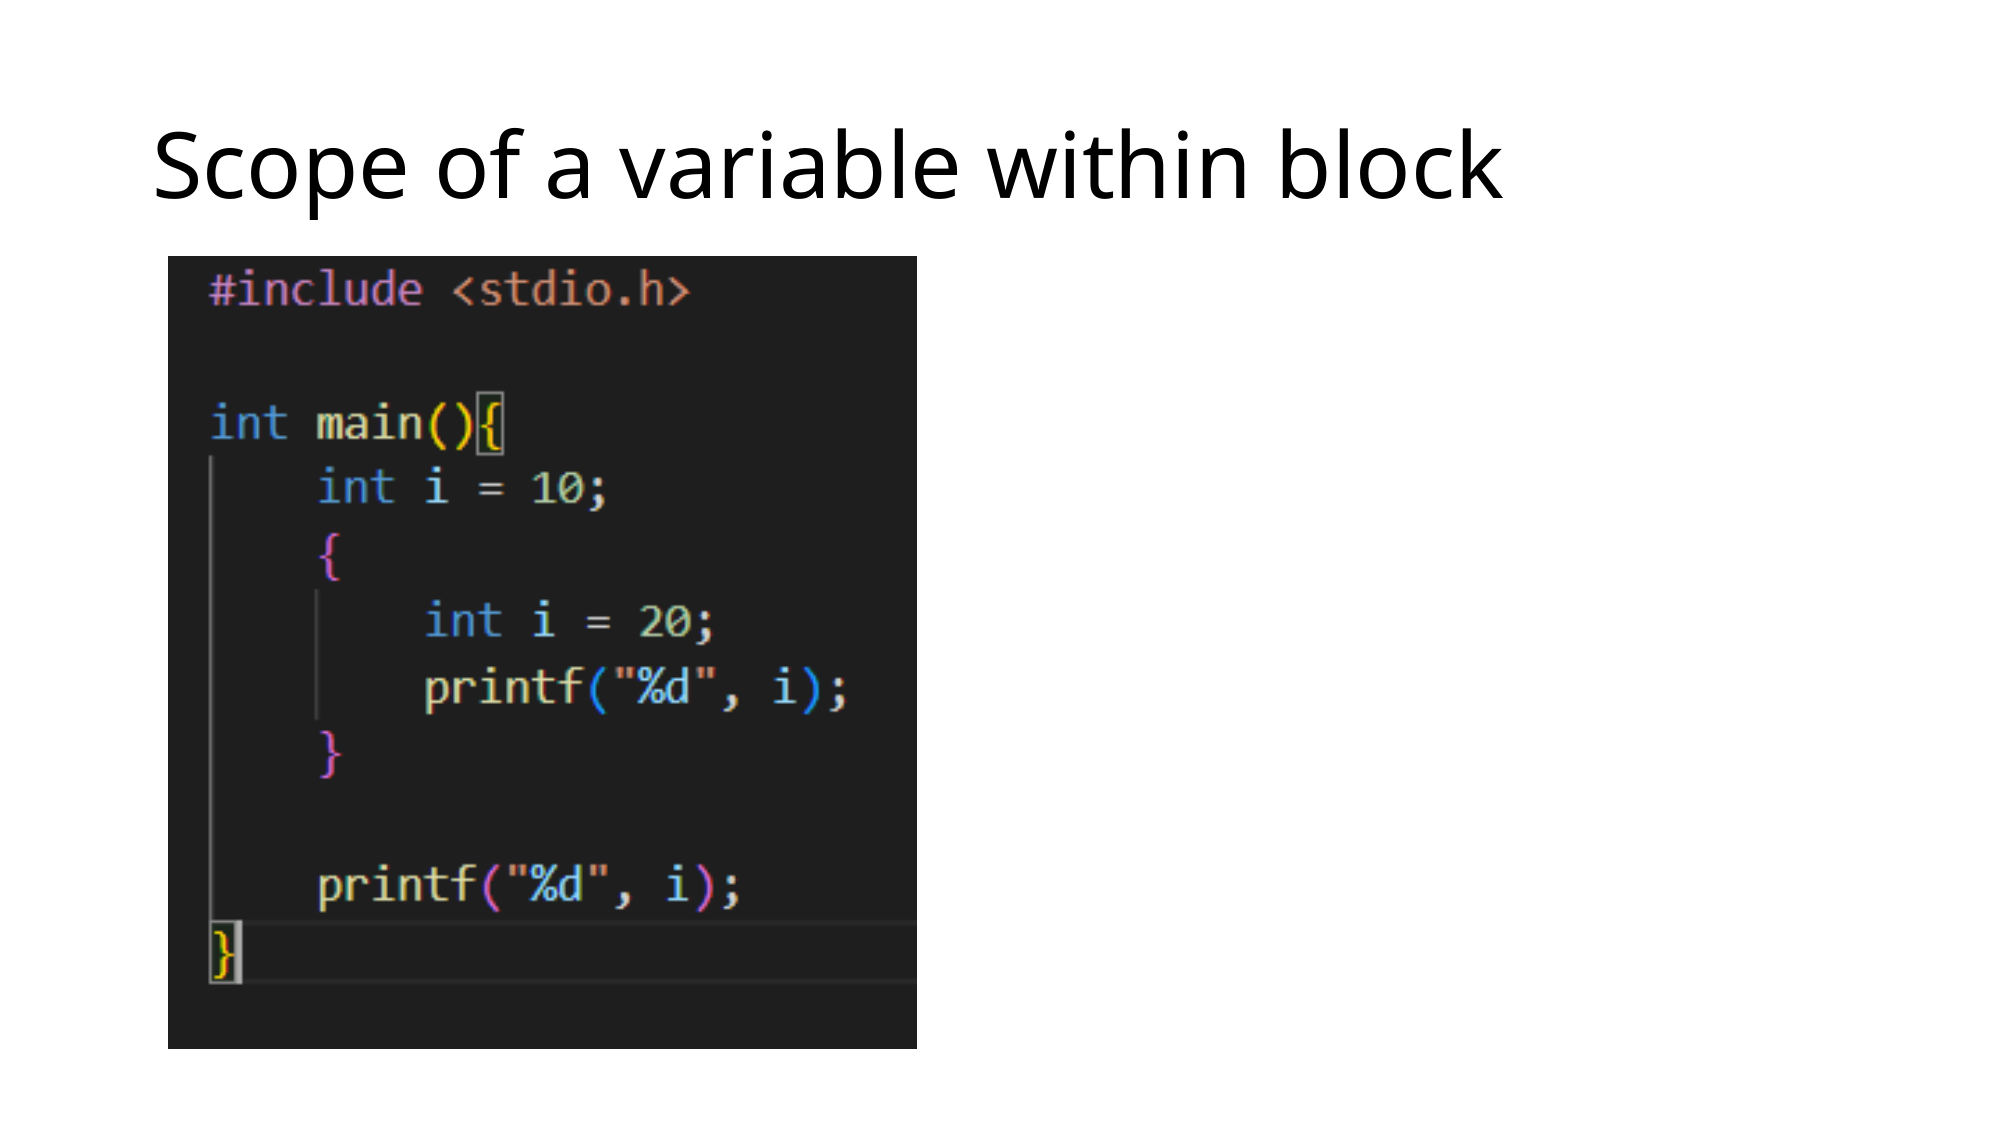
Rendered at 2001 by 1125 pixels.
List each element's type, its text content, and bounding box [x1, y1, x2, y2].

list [168, 256, 917, 1049]
title Scope of a variable within block [137, 59, 1863, 278]
